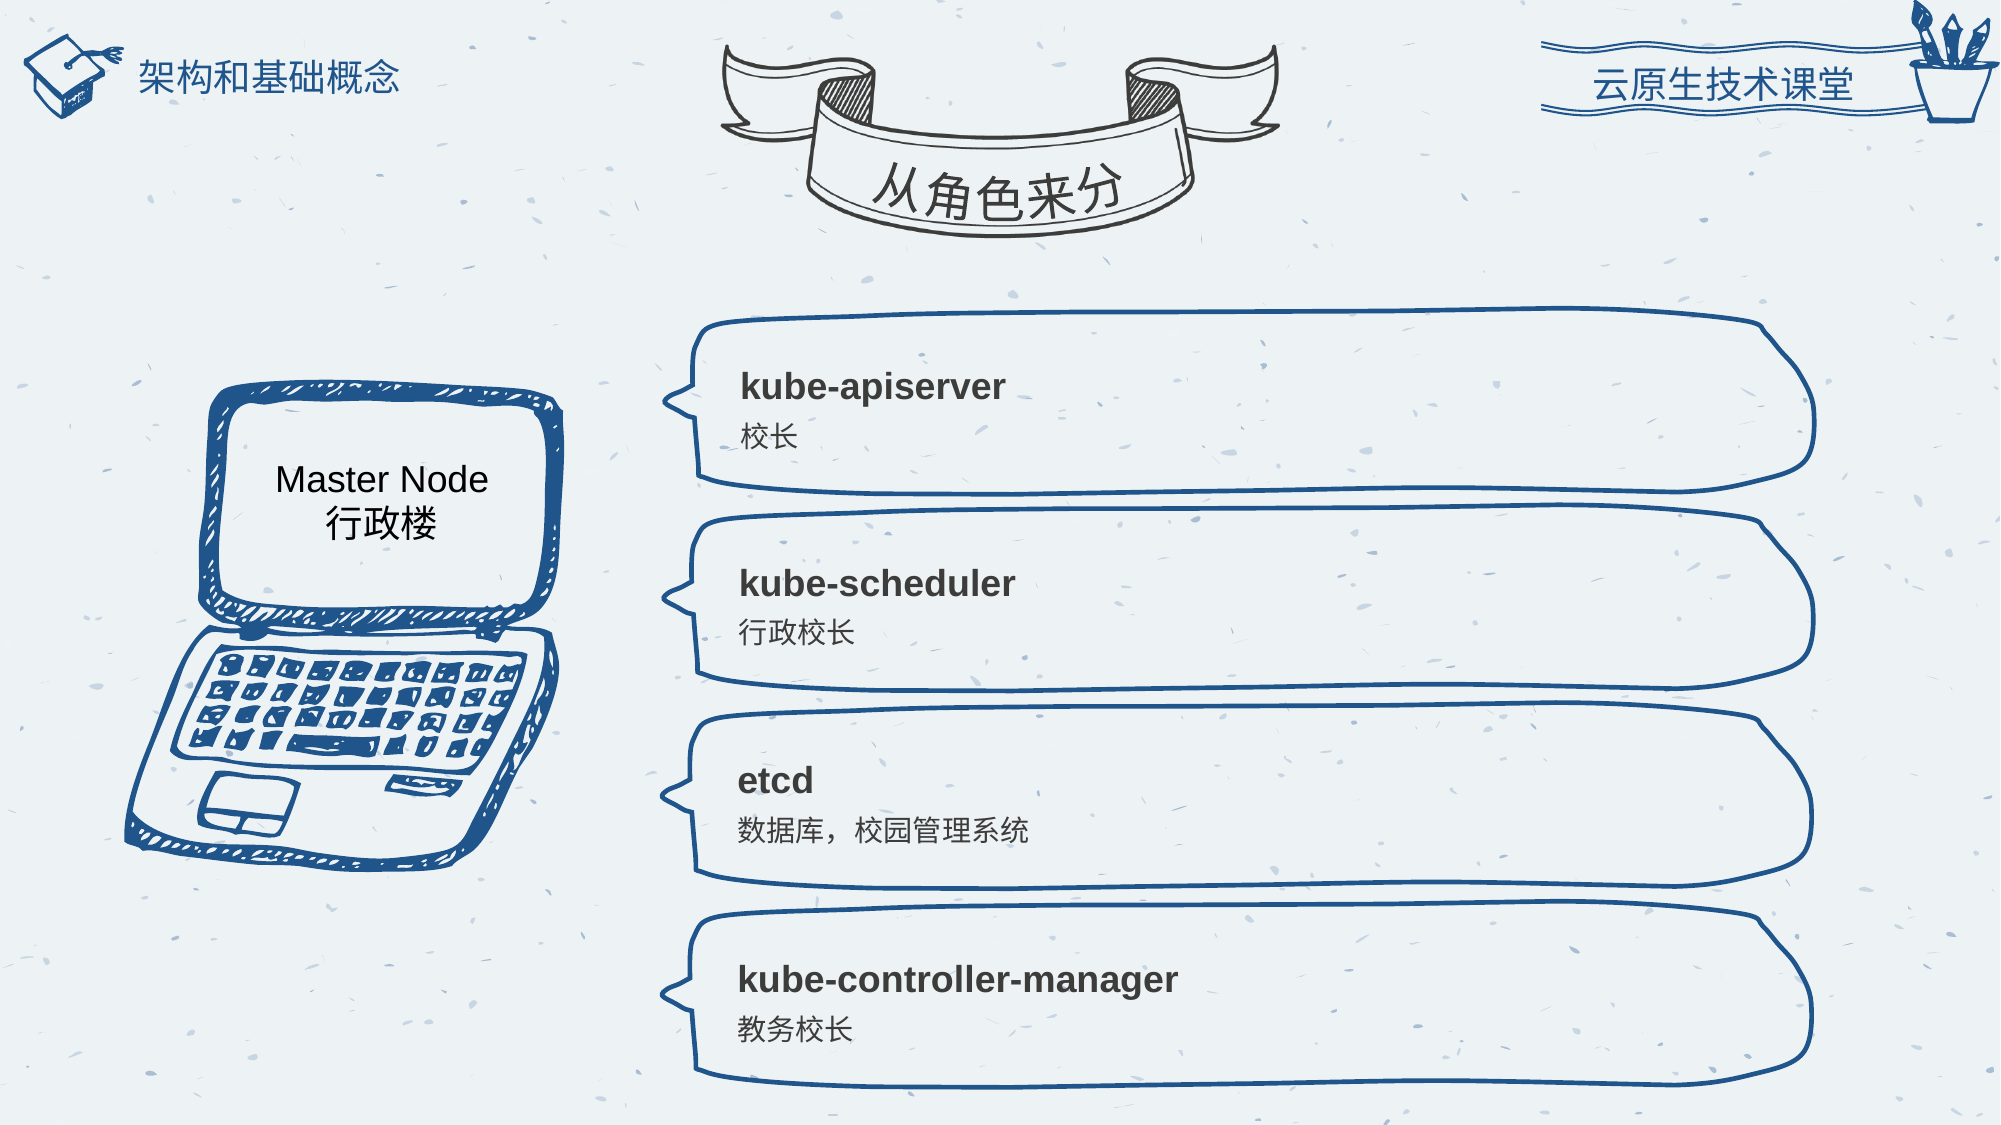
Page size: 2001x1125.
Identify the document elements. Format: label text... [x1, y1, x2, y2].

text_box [1541, 0, 2000, 125]
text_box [662, 901, 1812, 1088]
text_box 架构和基础概念 [124, 46, 509, 106]
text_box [122, 378, 565, 874]
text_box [663, 504, 1814, 691]
text_box [23, 33, 124, 120]
picture [720, 44, 1280, 239]
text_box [662, 702, 1812, 889]
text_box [664, 308, 1815, 495]
